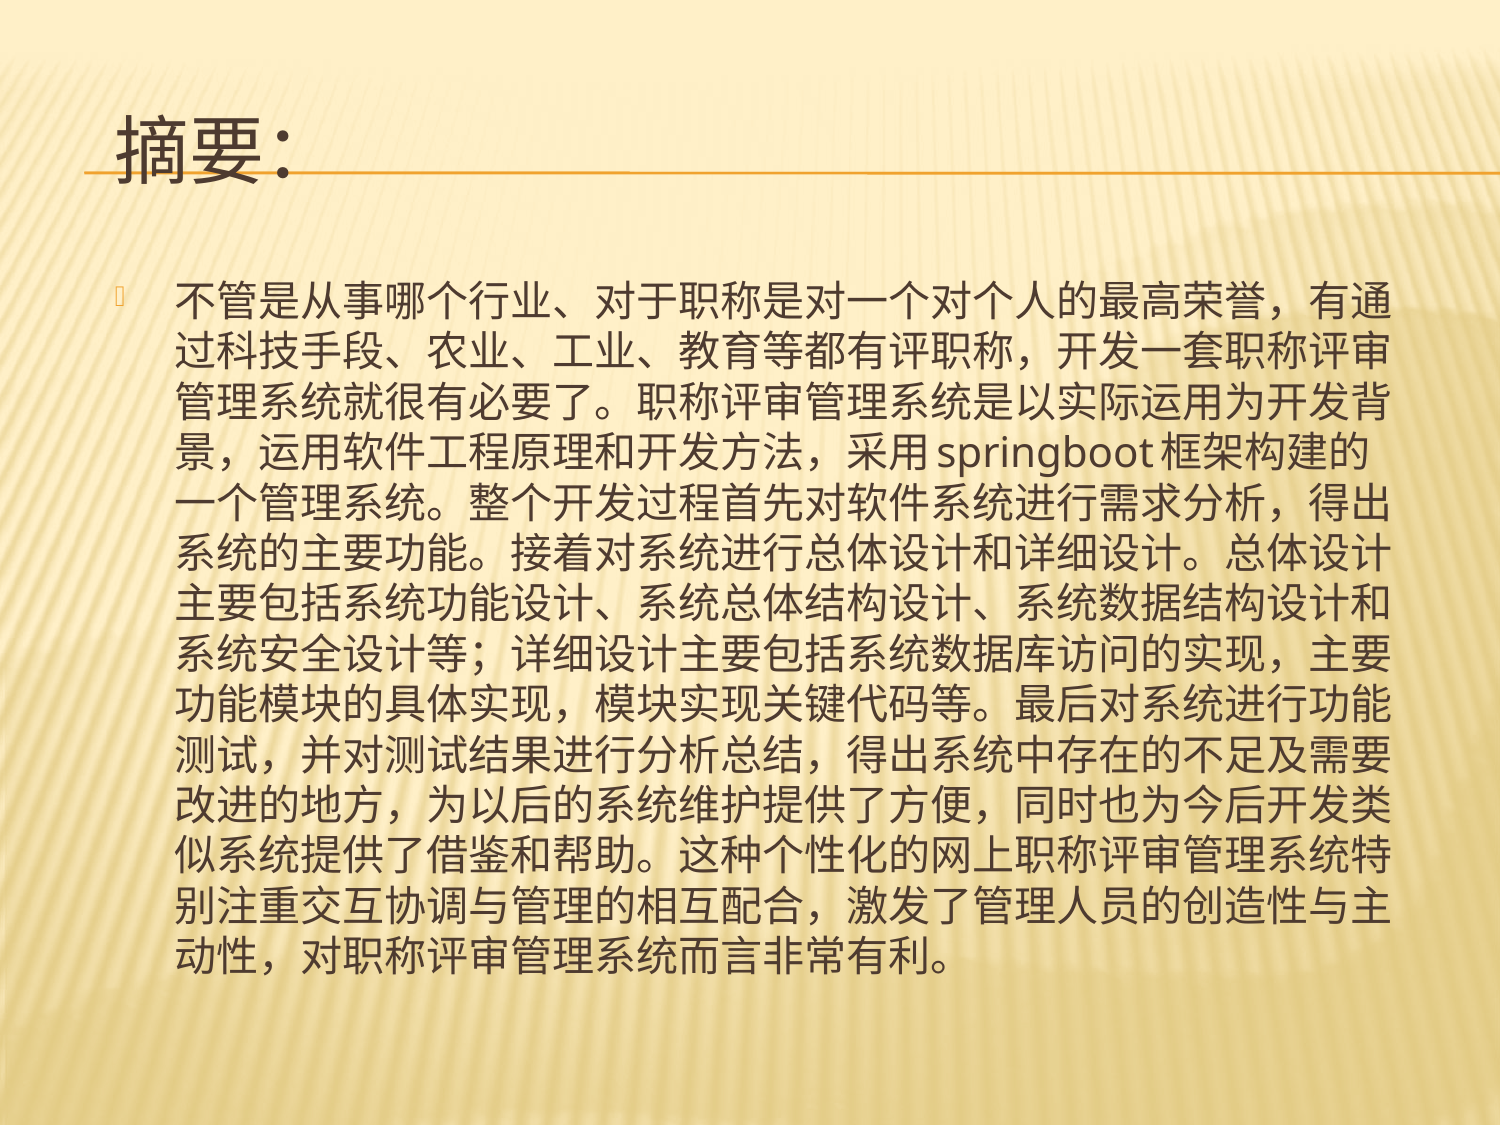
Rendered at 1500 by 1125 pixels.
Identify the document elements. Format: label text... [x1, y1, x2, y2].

list 不管是从事哪个行业、对于职称是对一个对个人的最高荣誉，有通过科技手段、农业、工业、教育等都有评职称，开发一套职称评审管理系统就很有必要了。职称评审管理系统是以实际运用为开发背景，运用软件工程原理和开发方法，采用springboot框架构建的一个管理系统。整个开发过程首先对软件系统进行需求分析，得出系统的主要功能。接着对系统进行总体设计和详细设计。总体设计主要包括系统功能设计、系统总体结构设计、系统数据结构设计和系统安全设计等；详细设计主要包括系统数据库访问的实现，主要功能模块的具体实现，模块实现关键代码等。最后对系统进行功能测试，并对测试结果进行分析总结，得出系统中存在的不足及需要改进的地方，为以后的系统维护提供了方便，同时也为今后开发类似系统提供了借鉴和帮助。这种个性化的网上职称评审管理系统特别注重交互协调与管理的相互配合，激发了管理人员的创造性与主动性，对职称评审管理系统而言非常有利。 [100, 267, 1424, 1035]
title 摘要： [100, 78, 1253, 219]
